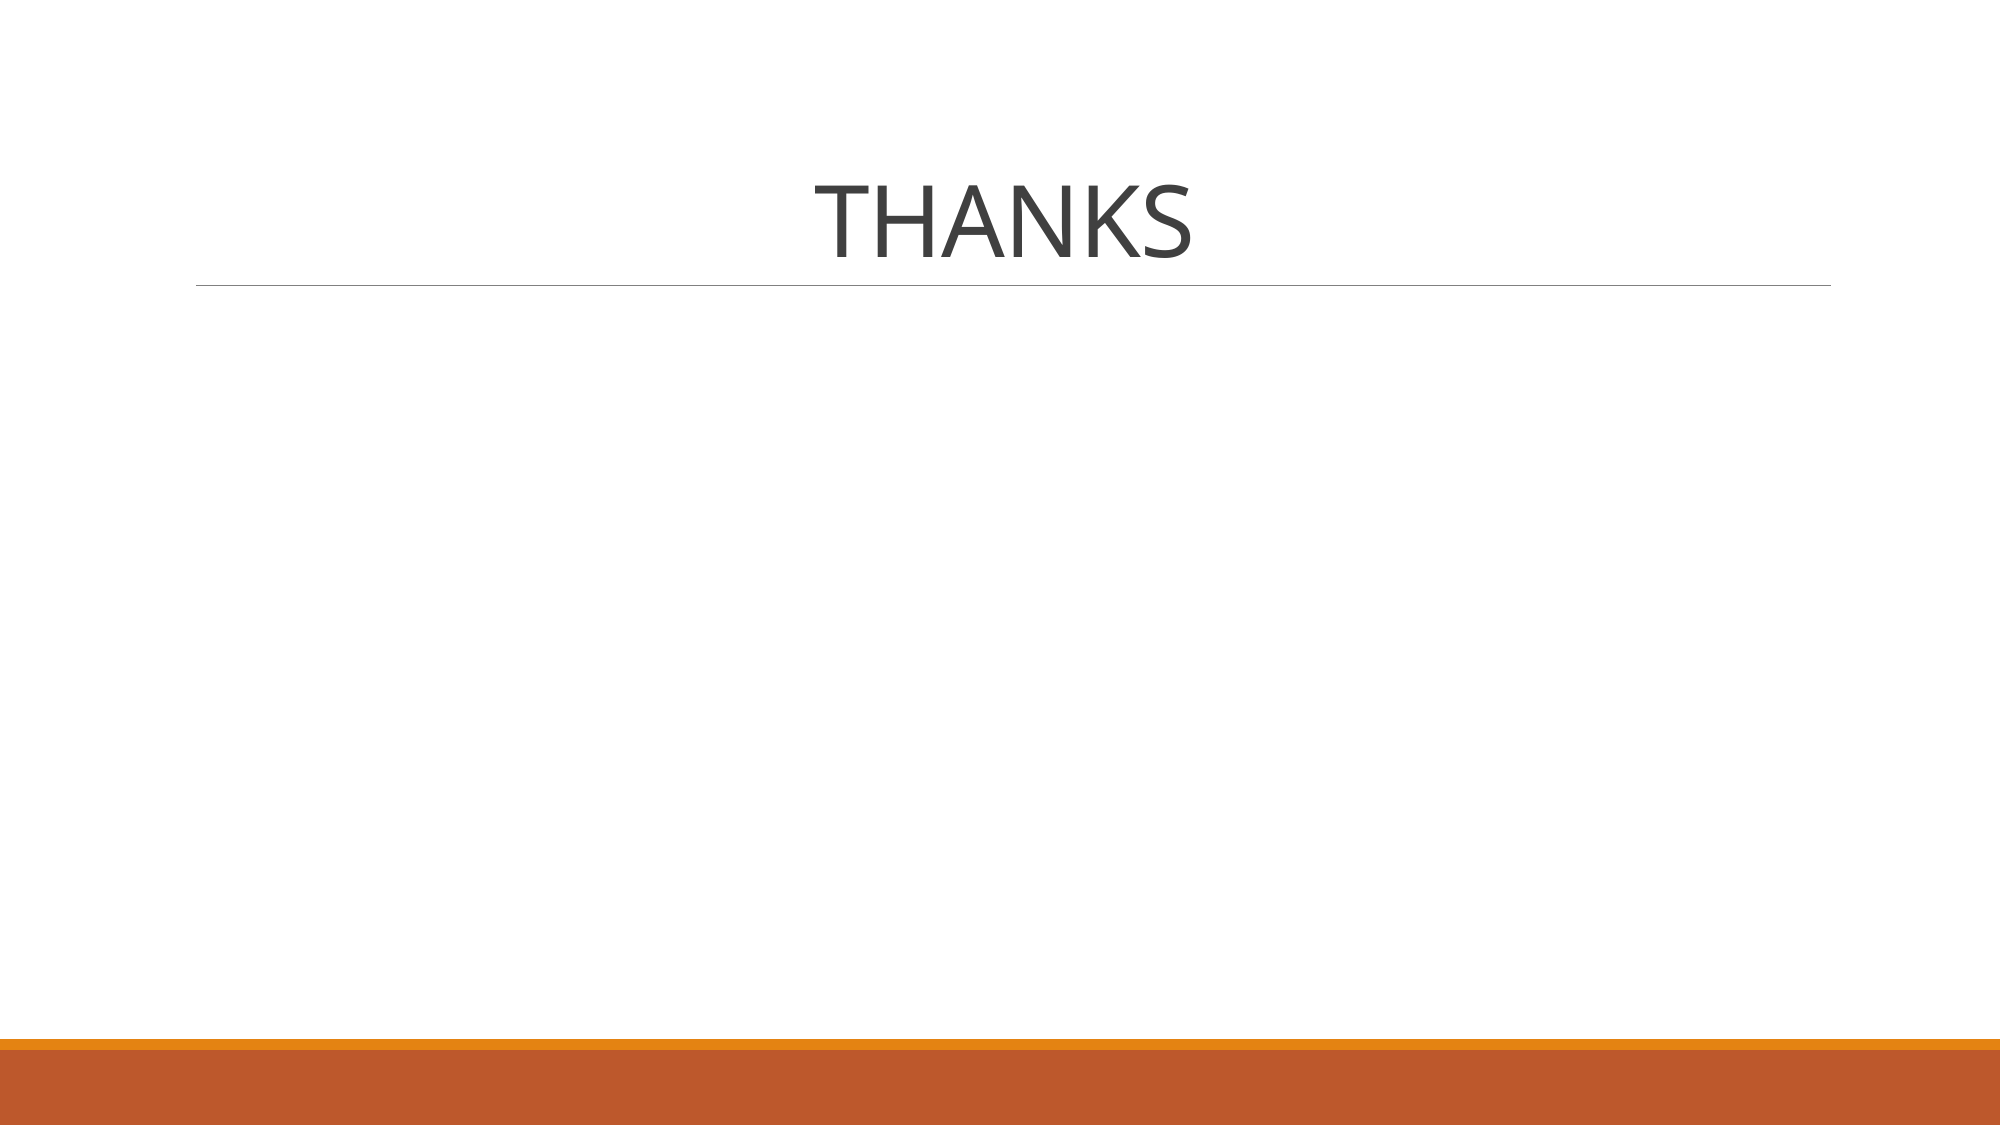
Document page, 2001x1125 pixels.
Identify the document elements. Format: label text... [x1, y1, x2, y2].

title THANKS [180, 47, 1830, 285]
